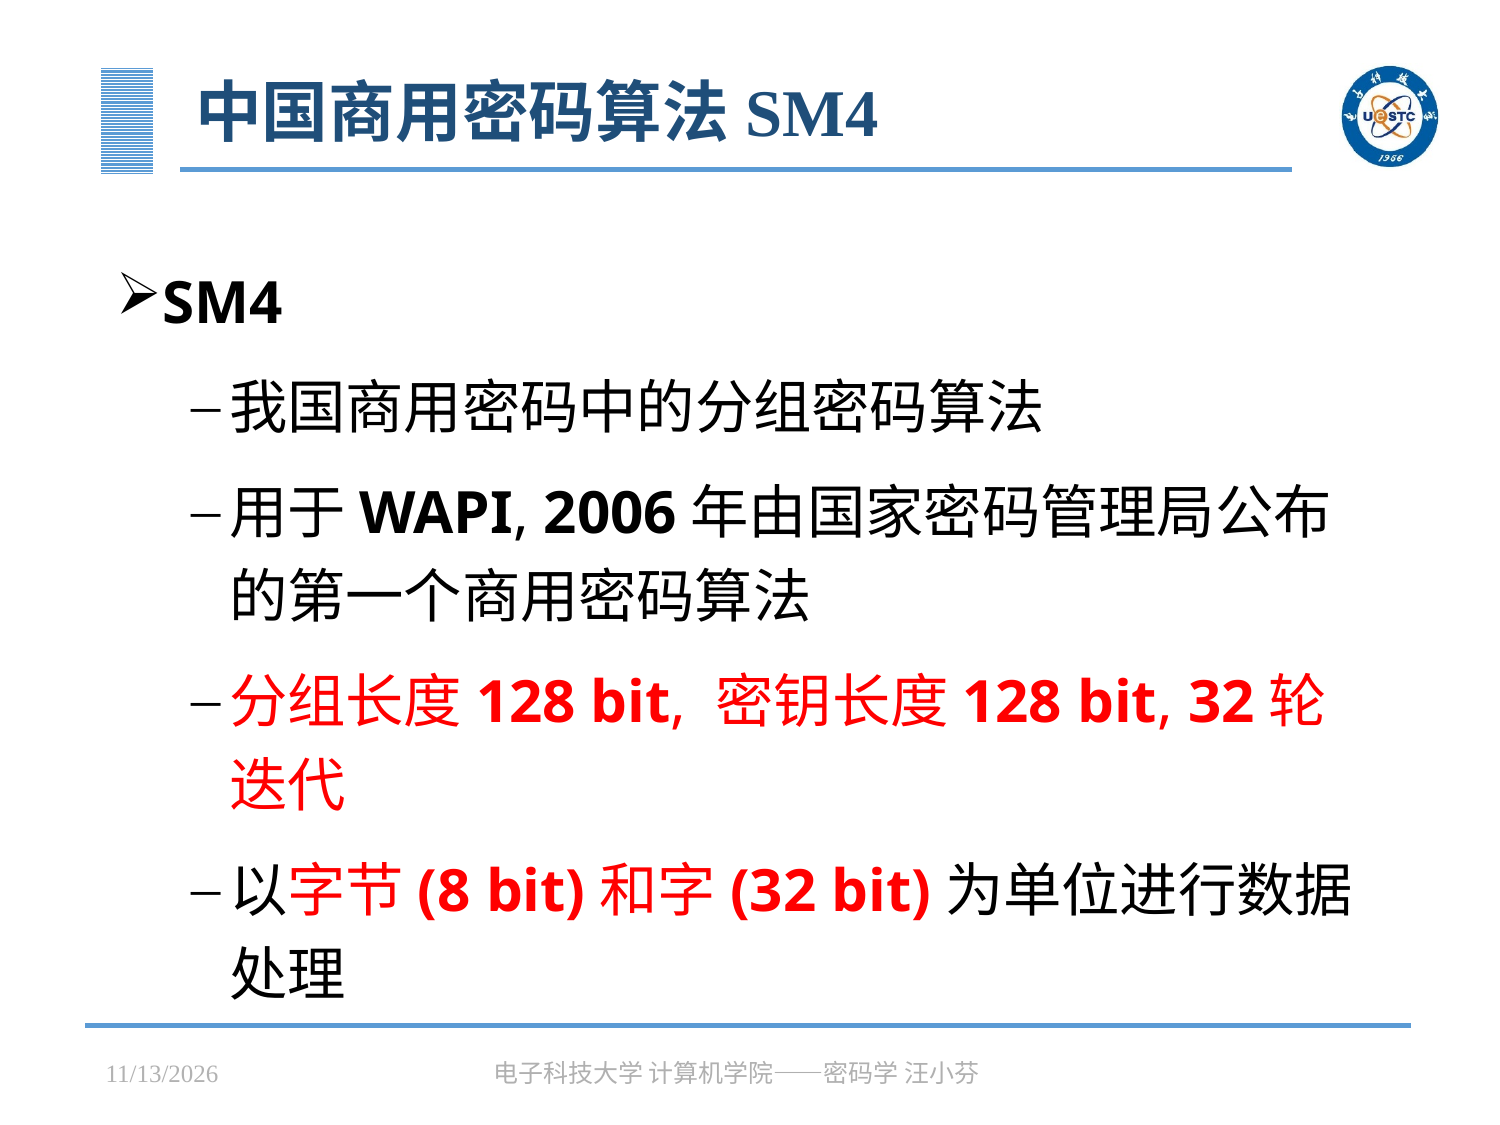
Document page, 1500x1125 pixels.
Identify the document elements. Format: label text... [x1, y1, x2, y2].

footer 电子科技大学 计算机学院——密码学 汪小芬 [472, 1042, 1001, 1103]
picture [1339, 63, 1440, 171]
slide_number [90, 1042, 429, 1103]
list SM4 我国商用密码中的分组密码算法 用于WAPI, 2006年由国家密码管理局公布的第一个商用密码算法 分组长度128 bit, 密钥长度128 bit, 32轮迭代 以字节(8 bit)和字(32 bit)为单位进行数据处理 [101, 240, 1396, 992]
title 中国商用密码算法SM4 [180, 59, 1293, 170]
